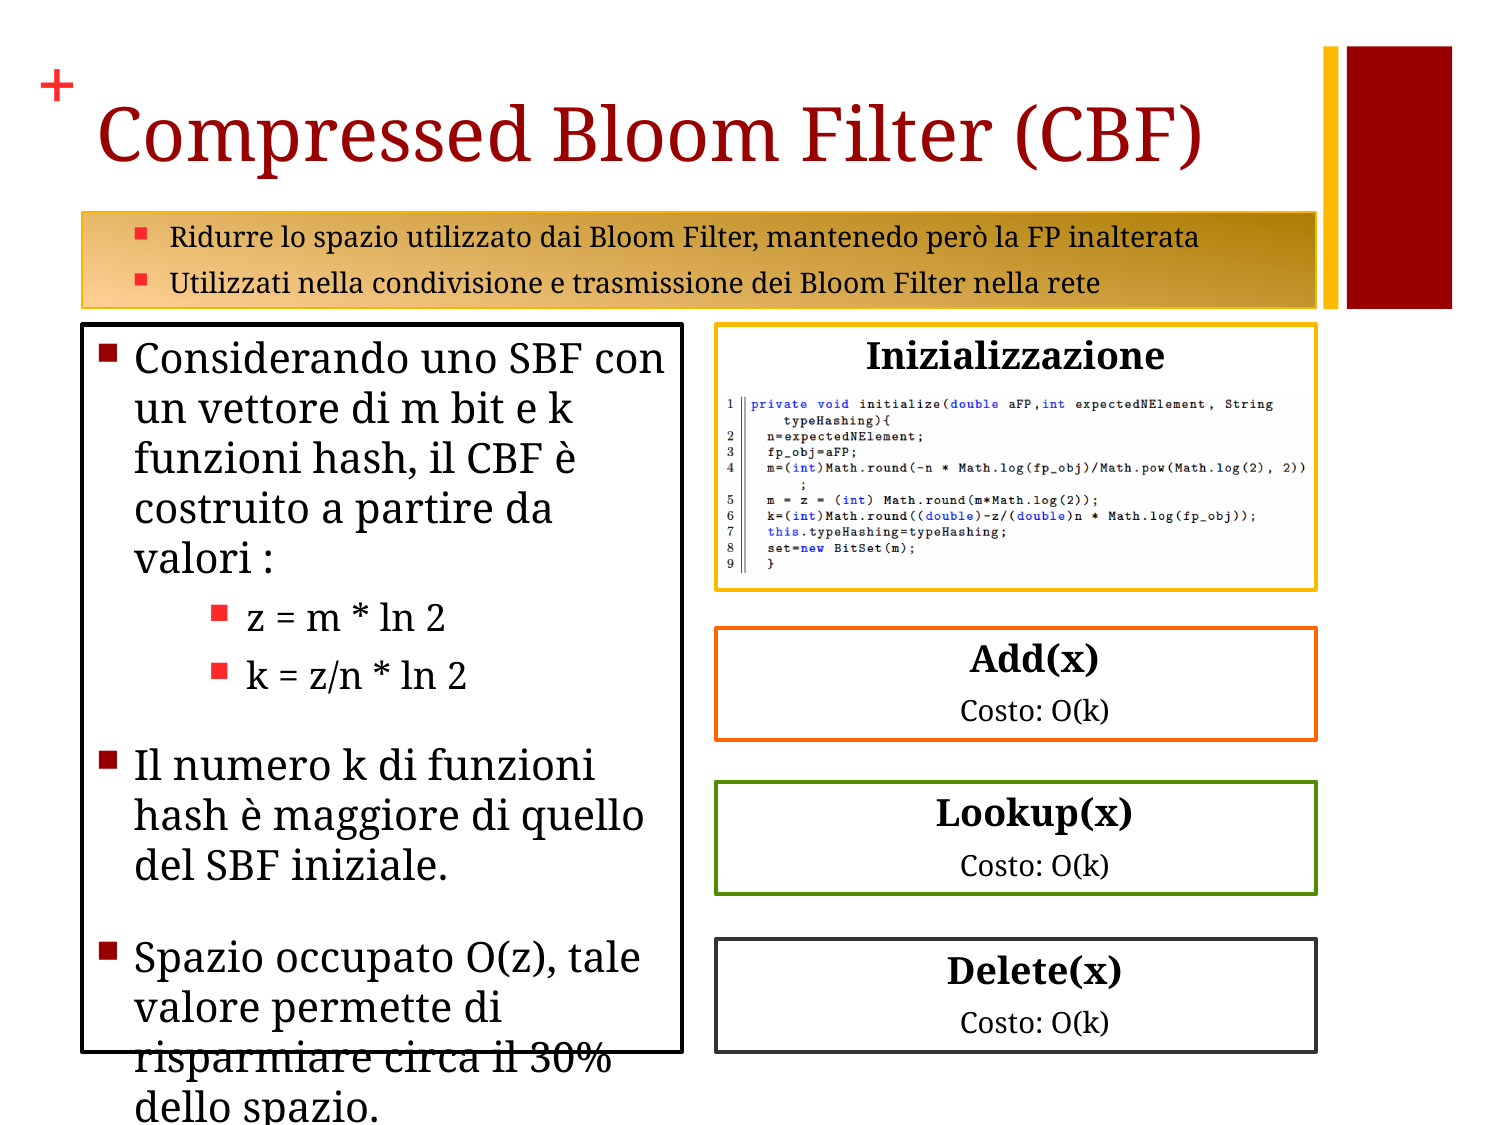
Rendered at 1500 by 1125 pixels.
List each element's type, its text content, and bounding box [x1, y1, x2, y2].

text_box Delete(x) Costo: O(k) [714, 937, 1318, 1054]
text_box Considerando uno SBF con un vettore di m bit e k funzioni hash, il CBF è costruito a partire da valori : z = m * ln 2 k = z/n * ln 2 Il numero k di funzioni hash è maggiore di quello del SBF iniziale. Spazio occupato O(z), tale valore permette di risparmiare circa il 30% dello spazio. [80, 322, 684, 1054]
text_box Inizializzazione [714, 322, 1318, 592]
text_box Add(x) Costo: O(k) [714, 626, 1318, 742]
picture [724, 395, 1311, 576]
title Compressed Bloom Filter (CBF) [81, 79, 1322, 263]
text_box Ridurre lo spazio utilizzato dai Bloom Filter, mantenedo però la FP inalterata Utilizzati nella condivisione e trasmissione dei Bloom Filter nella rete [81, 211, 1317, 309]
text_box Lookup(x) Costo: O(k) [714, 780, 1318, 896]
